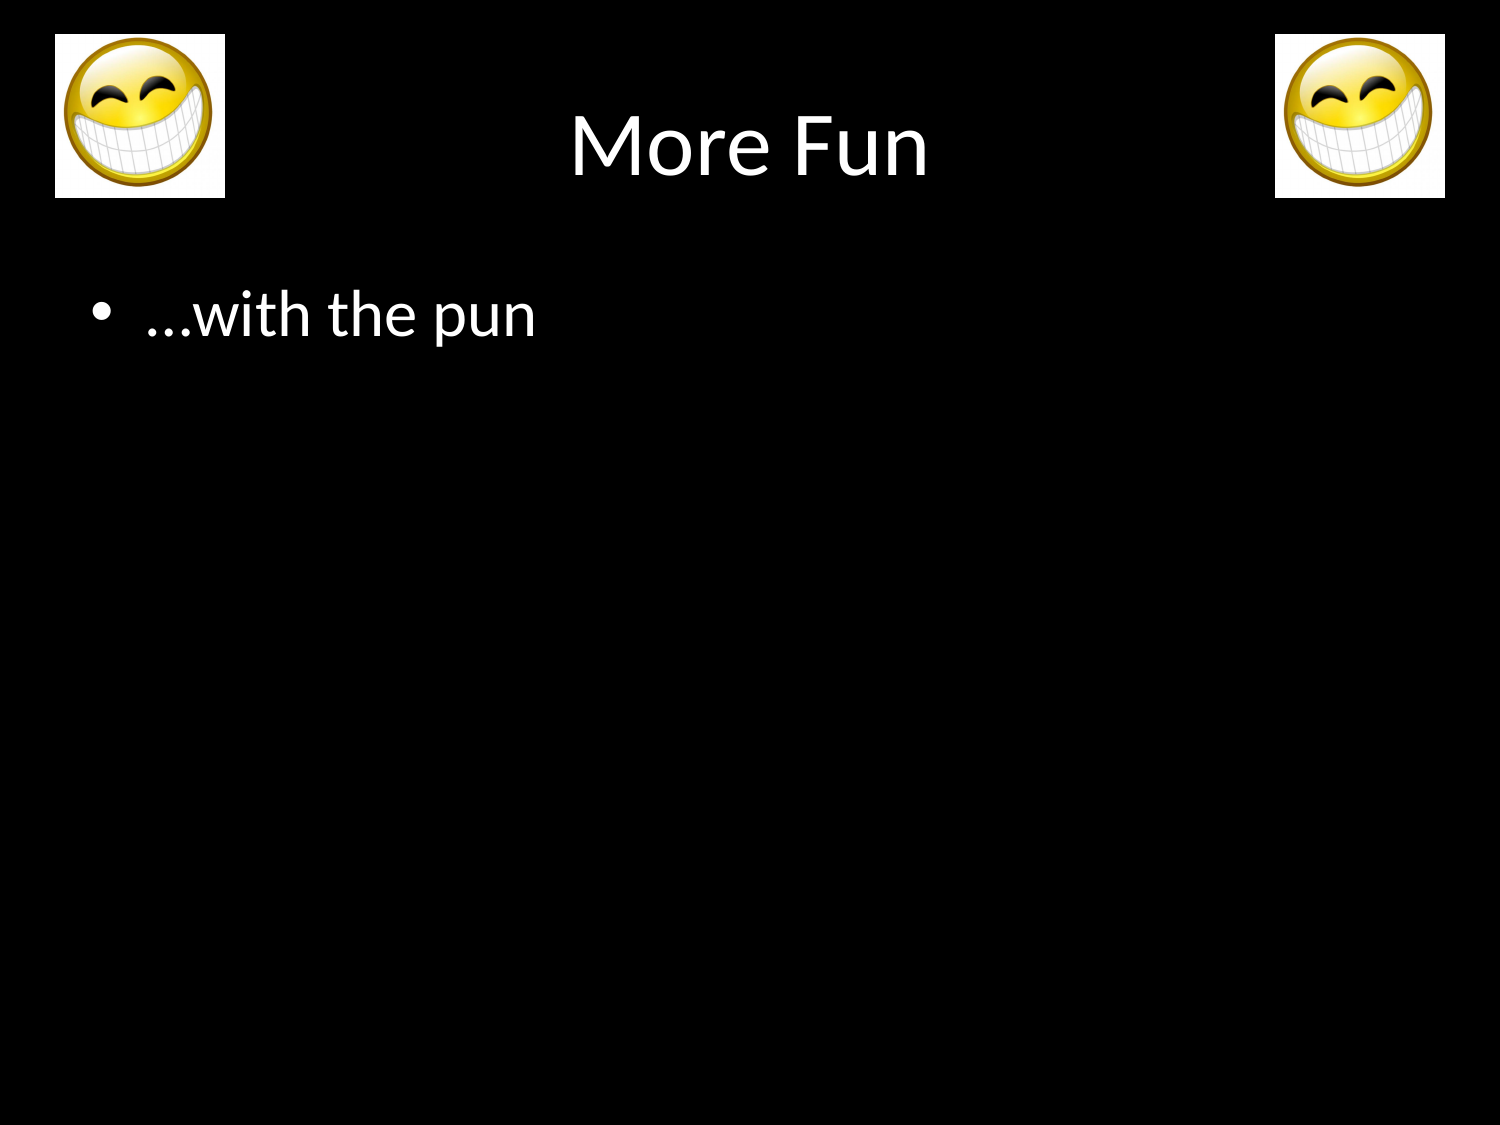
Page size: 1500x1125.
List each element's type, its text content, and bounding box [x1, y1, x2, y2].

picture [55, 34, 226, 198]
list …with the pun [75, 262, 1425, 1005]
picture [1274, 34, 1445, 198]
title More Fun [75, 45, 1425, 233]
